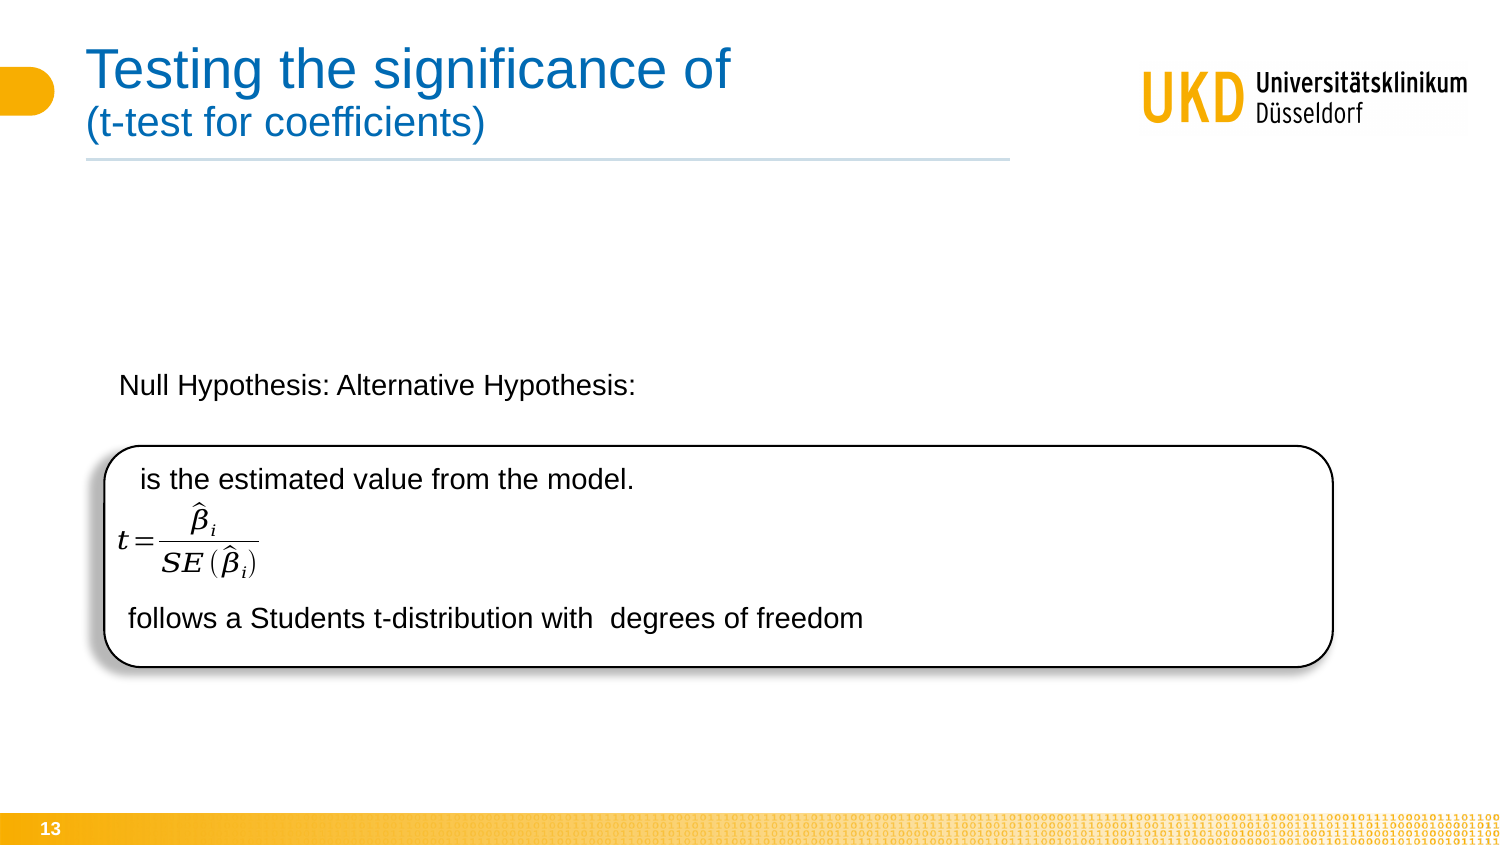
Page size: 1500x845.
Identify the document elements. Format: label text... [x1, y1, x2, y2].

picture [1139, 61, 1468, 136]
slide_number 13 [5, 816, 62, 841]
picture [0, 813, 1500, 845]
text_box [102, 443, 1335, 670]
